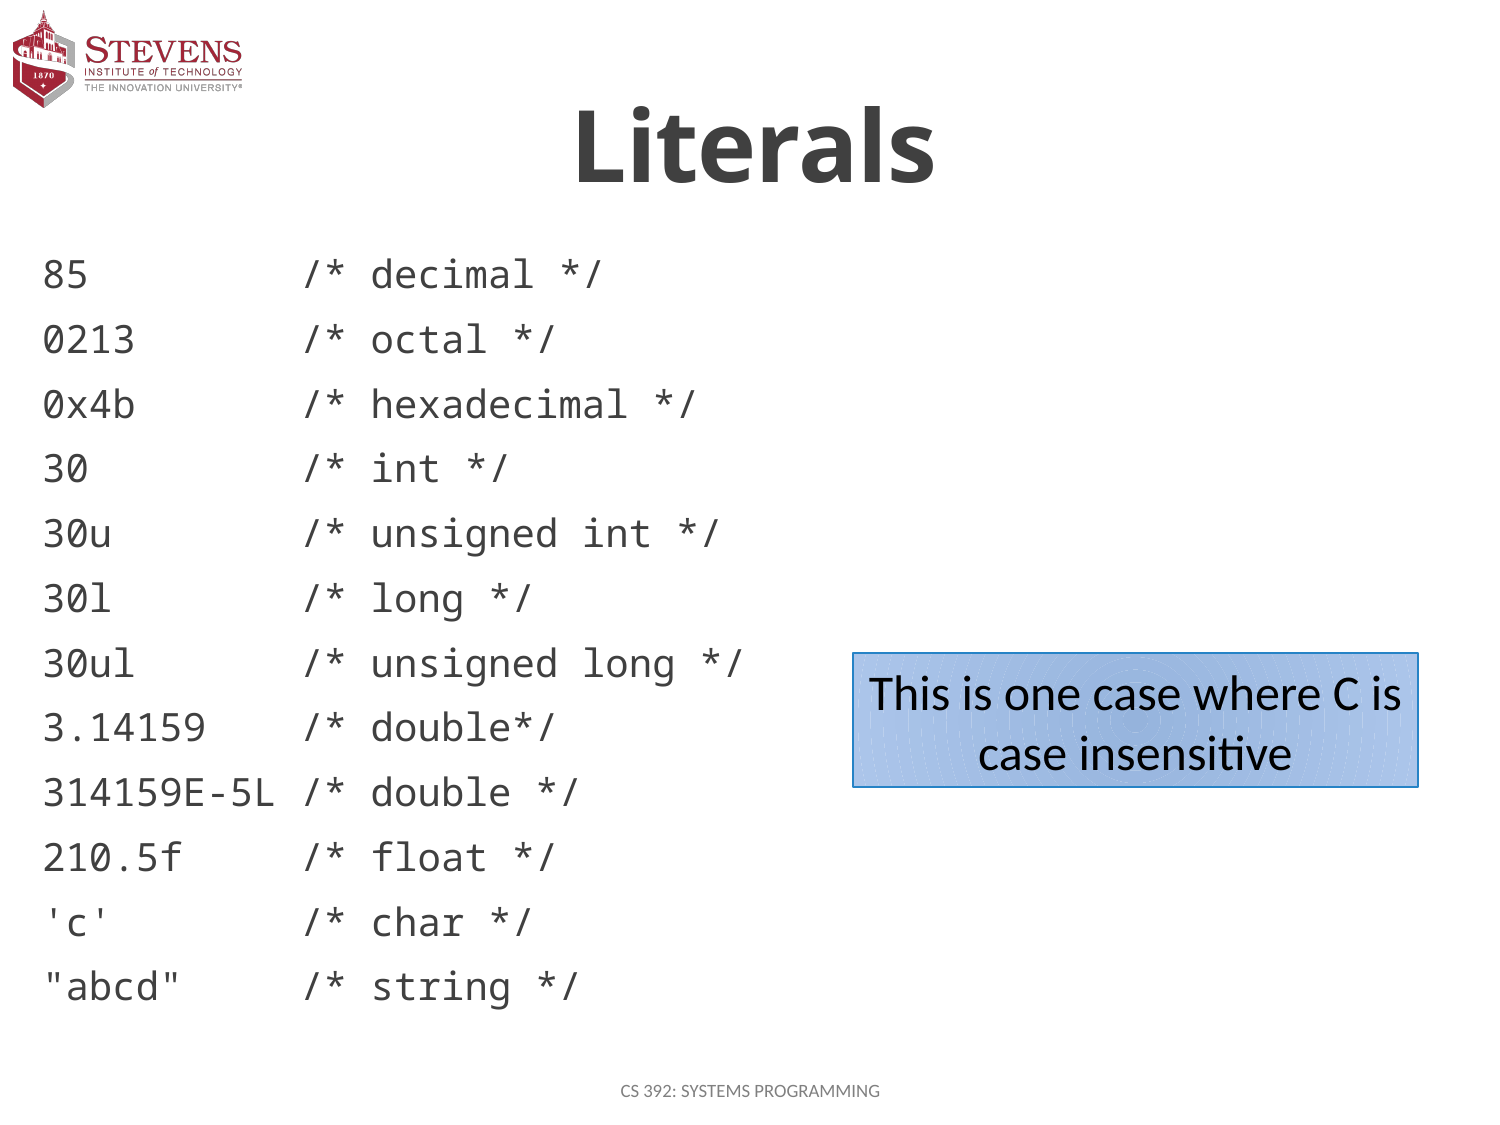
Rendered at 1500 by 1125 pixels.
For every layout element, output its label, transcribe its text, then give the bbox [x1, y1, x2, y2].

picture [13, 10, 135, 108]
list 85 /* decimal */ 0213 /* octal */ 0x4b /* hexadecimal */ 30 /* int */ 30u /* unsigned int */ 30l /* long */ 30ul /* unsigned long */ 3.14159 /* double*/ 314159E-5L /* double */ 210.5f /* float */ 'c' /* char */ "abcd" /* string */ [28, 247, 914, 1021]
text_box This is one case where C is case insensitive [852, 652, 1419, 788]
footer CS 392: Systems Programming [453, 1059, 1047, 1120]
title Literals [135, 5, 1373, 211]
